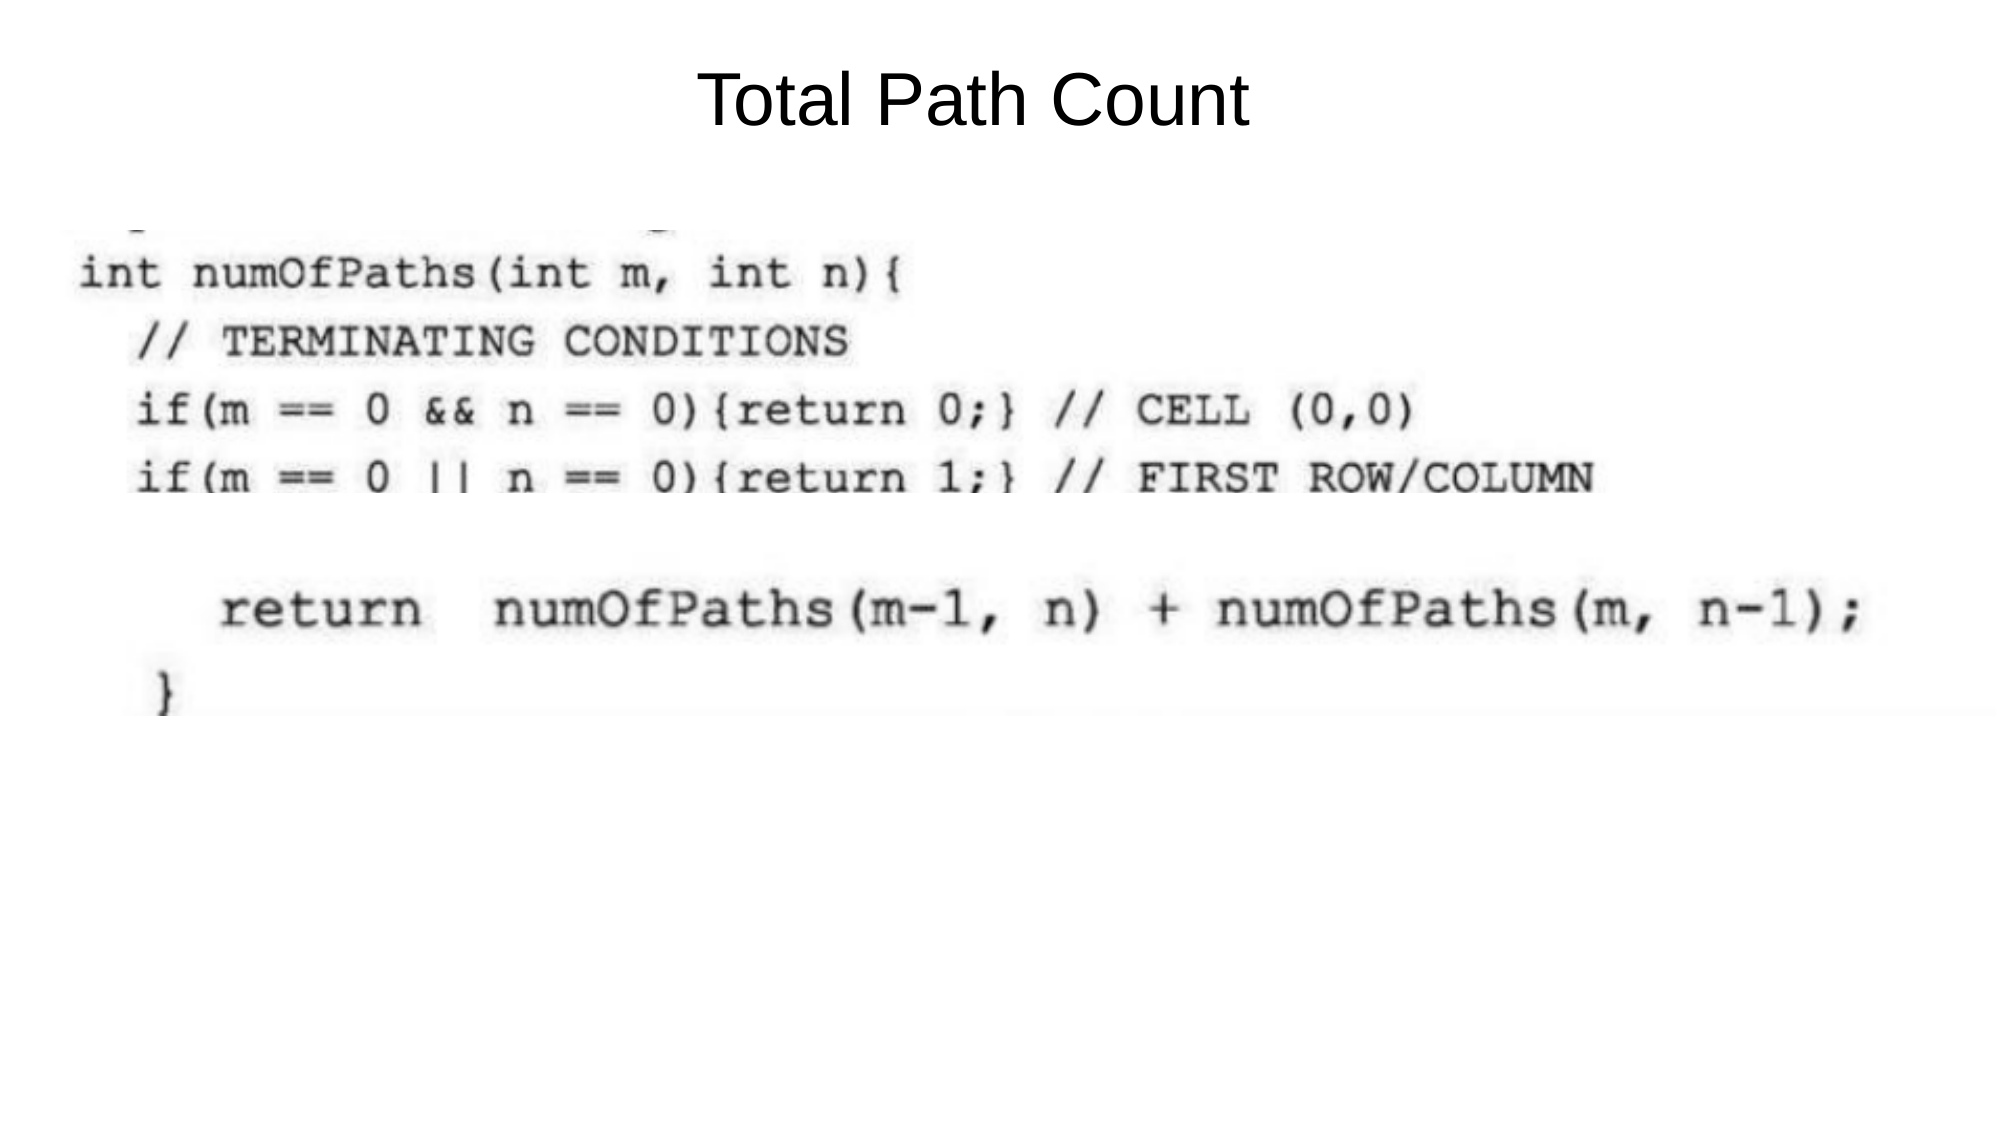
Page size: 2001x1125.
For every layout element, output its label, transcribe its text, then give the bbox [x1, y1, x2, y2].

text_box Total Path Count [202, 42, 1745, 148]
picture [54, 230, 1996, 716]
